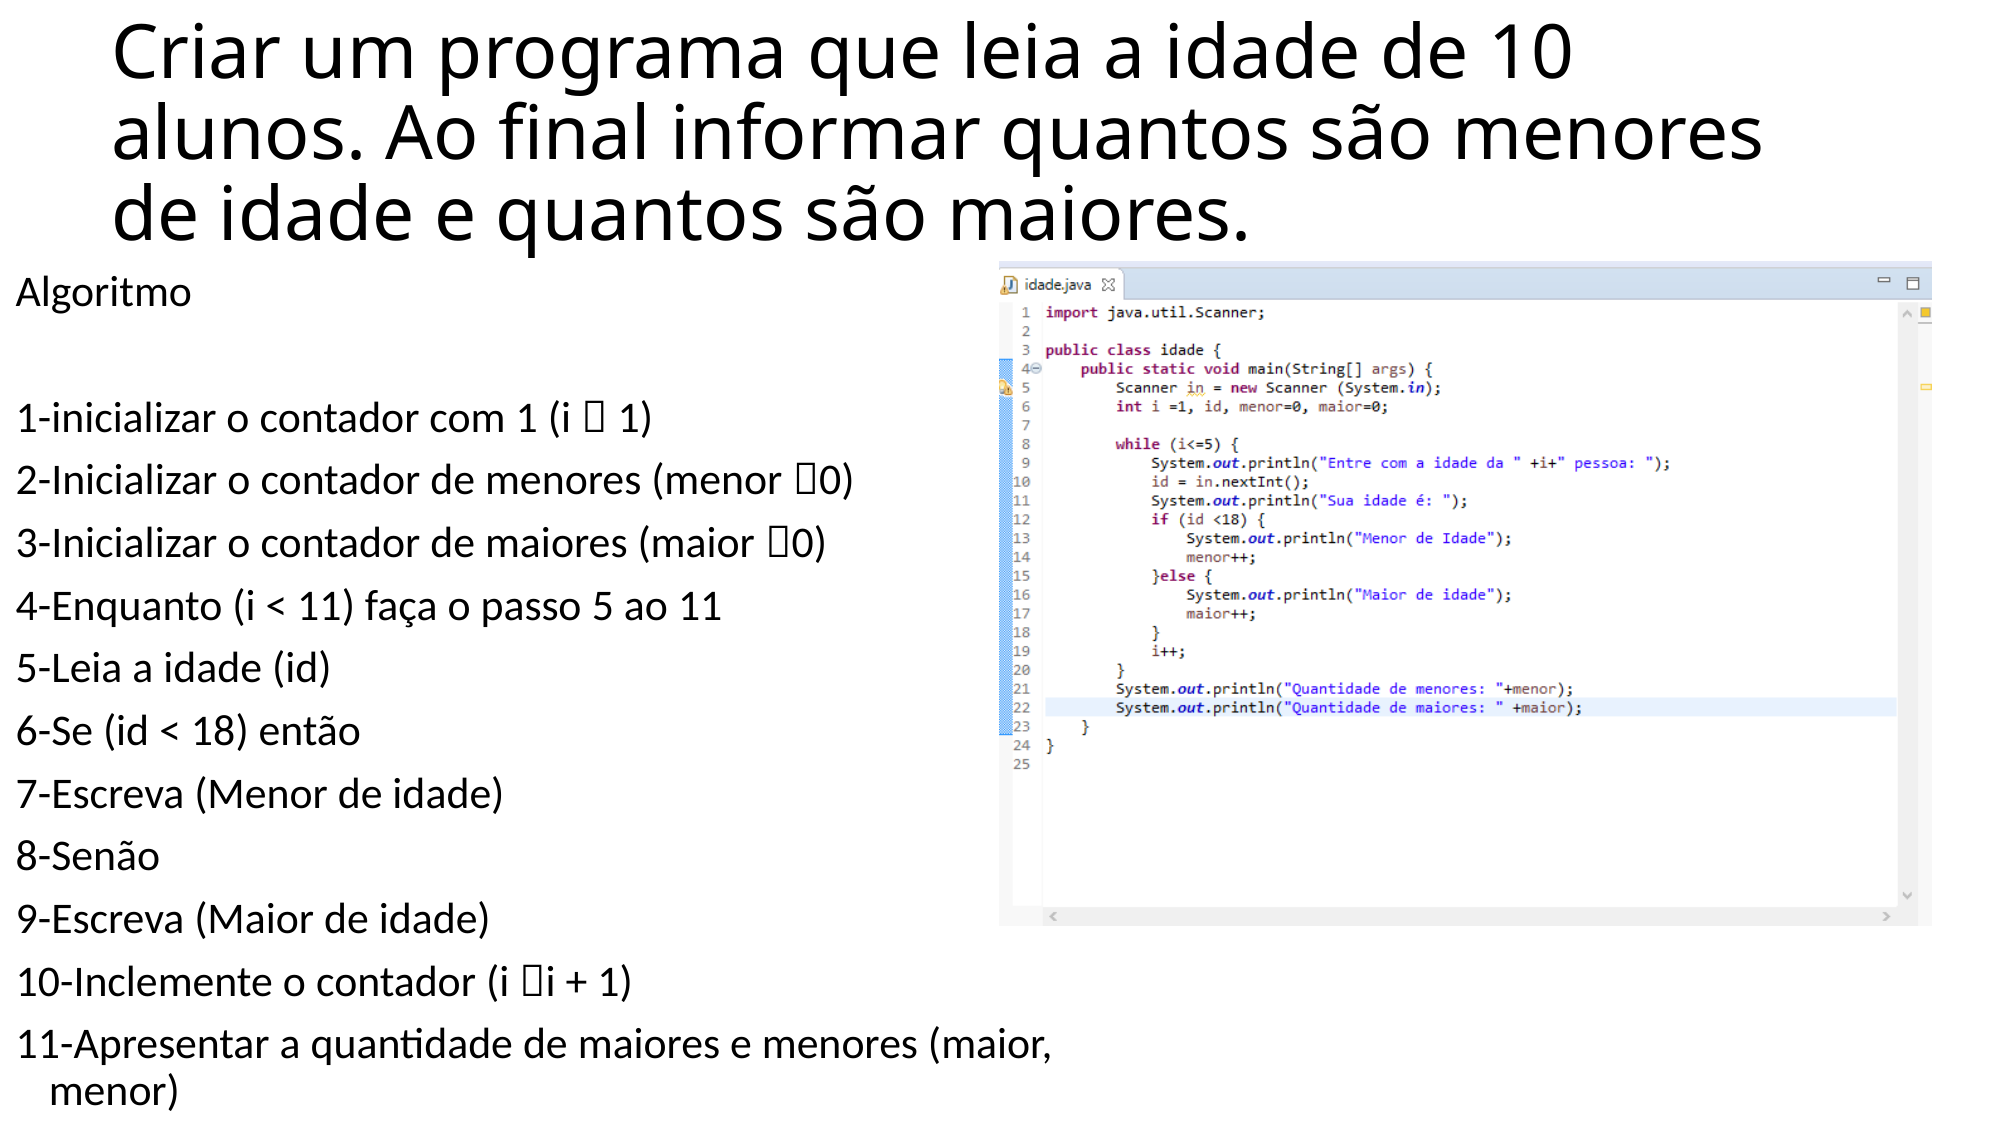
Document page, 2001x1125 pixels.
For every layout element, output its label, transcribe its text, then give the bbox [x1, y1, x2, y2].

title Criar um programa que leia a idade de 10 alunos. Ao final informar quantos são menores de idade e quantos são maiores. [96, 57, 1822, 261]
picture [999, 261, 1932, 926]
list Algoritmo 1-inicializar o contador com 1 (i  1) 2-Inicializar o contador de menores (menor 0) 3-Inicializar o contador de maiores (maior 0) 4-Enquanto (i < 11) faça o passo 5 ao 11 5-Leia a idade (id) 6-Se (id < 18) então 7-Escreva (Menor de idade) 8-Senão 9-Escreva (Maior de idade) 10-Inclemente o contador (i i + 1) 11-Apresentar a quantidade de maiores e menores (maior, menor) [0, 261, 1165, 1125]
